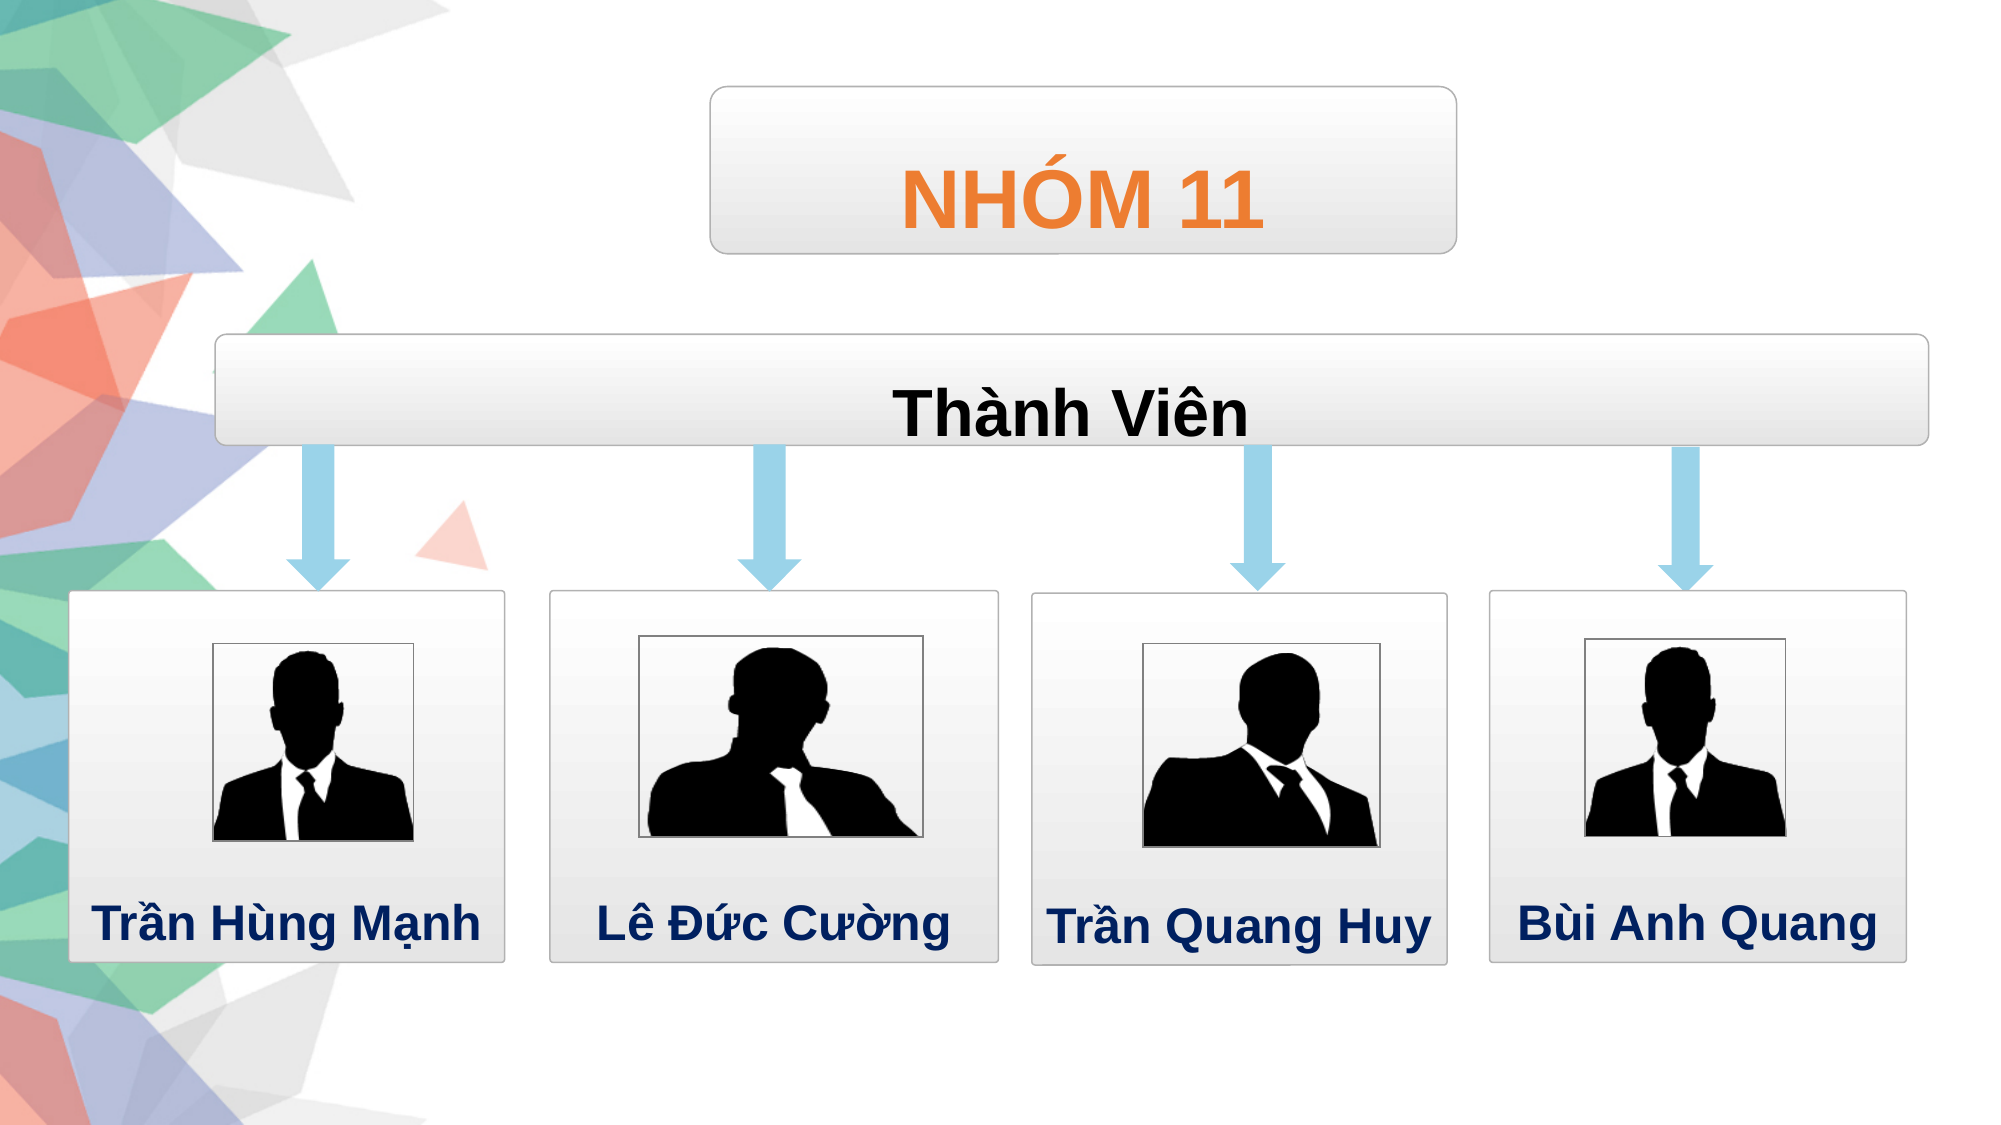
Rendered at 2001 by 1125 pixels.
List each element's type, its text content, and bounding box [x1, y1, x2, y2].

text_box [1227, 443, 1289, 593]
text_box [734, 443, 805, 594]
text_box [1142, 643, 1381, 847]
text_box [1585, 639, 1787, 837]
text_box Trần Hùng Mạnh [68, 590, 505, 963]
text_box [283, 443, 353, 594]
text_box [1655, 445, 1717, 590]
text_box Bùi Anh Quang [1489, 590, 1907, 963]
text_box Thành Viên [215, 334, 1929, 446]
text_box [212, 643, 415, 842]
text_box Lê Đức Cường [549, 590, 999, 963]
text_box Trần Quang Huy [1031, 593, 1448, 966]
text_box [638, 635, 924, 837]
text_box NHÓM 11 [710, 86, 1457, 254]
picture [0, 0, 2001, 1125]
